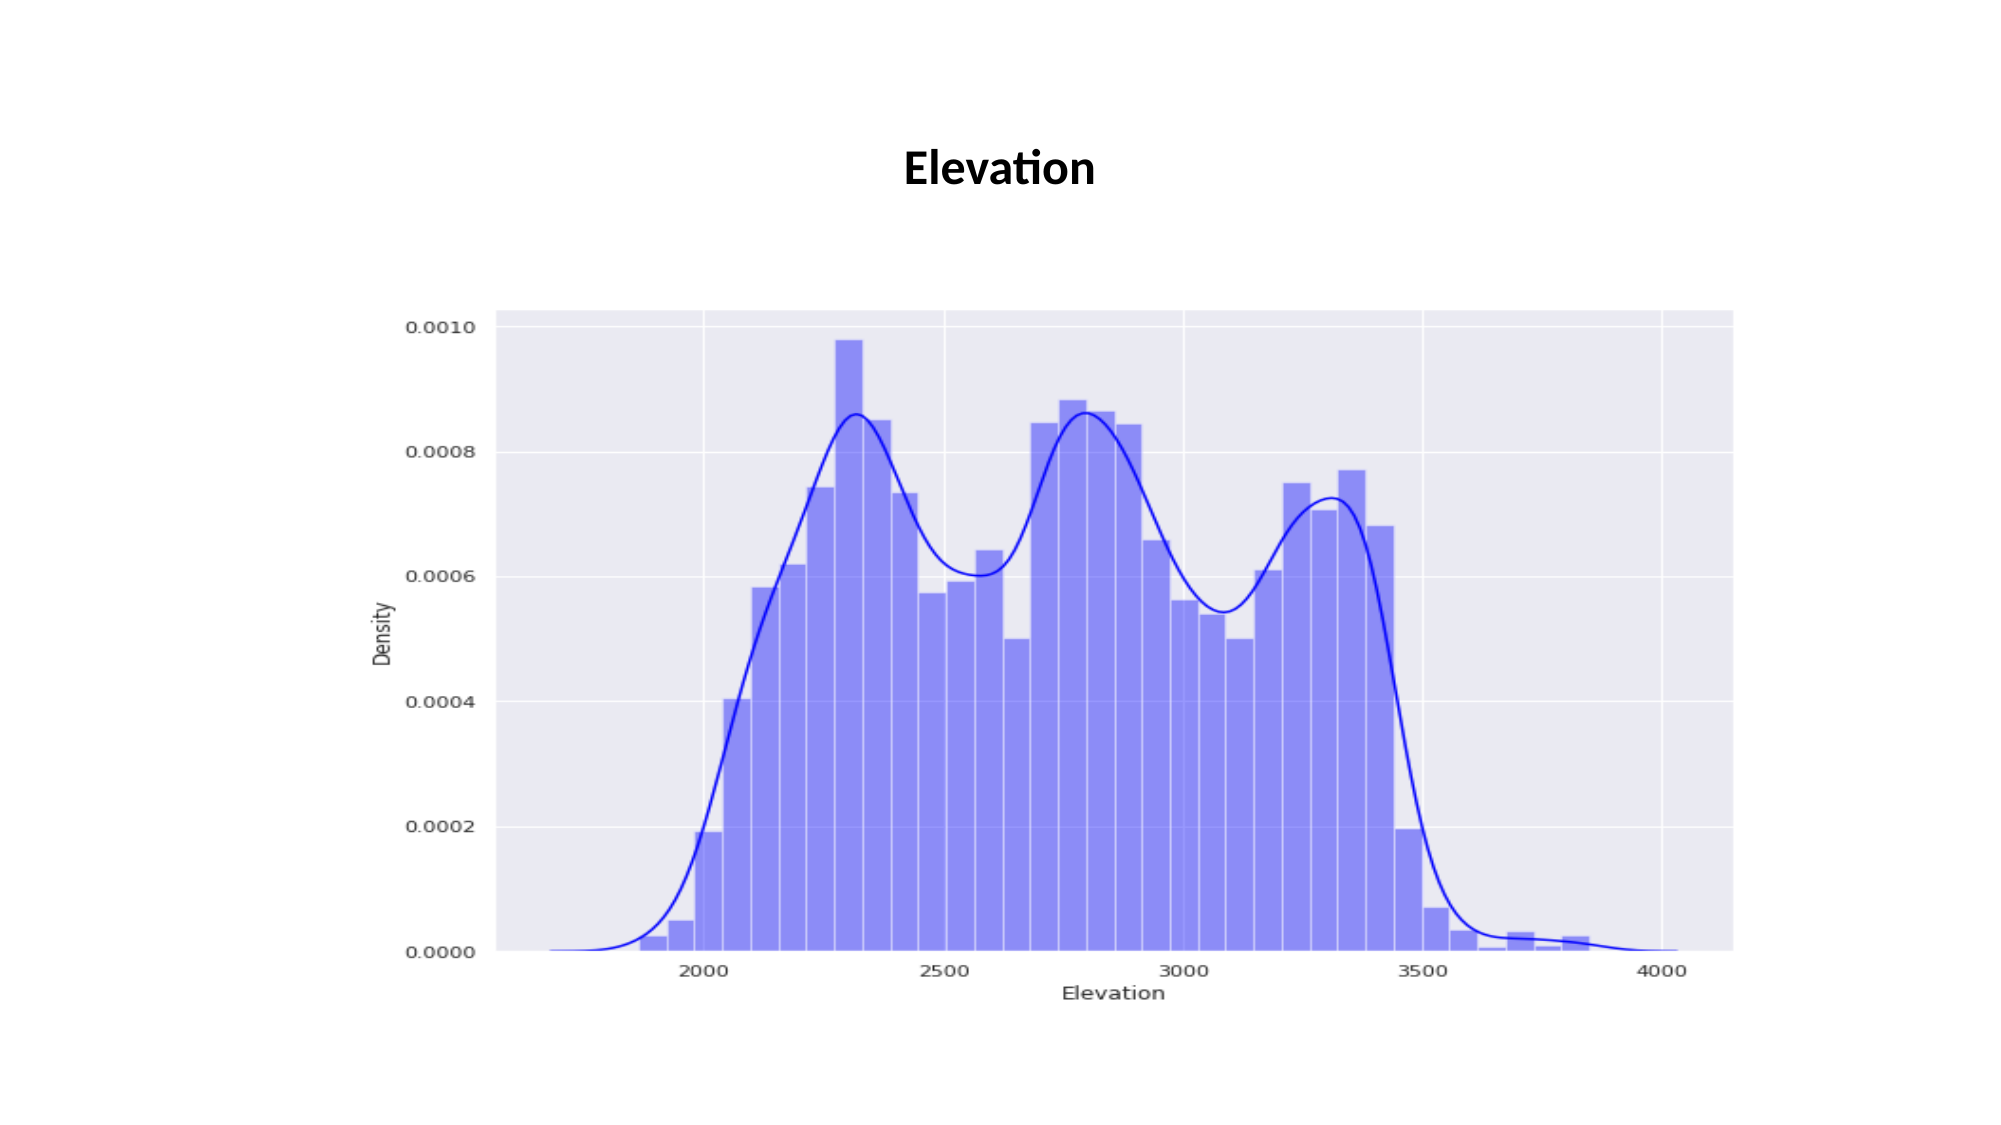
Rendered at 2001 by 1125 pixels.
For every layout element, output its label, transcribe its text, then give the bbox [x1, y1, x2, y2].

title Elevation [137, 59, 1863, 278]
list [358, 299, 1747, 1014]
